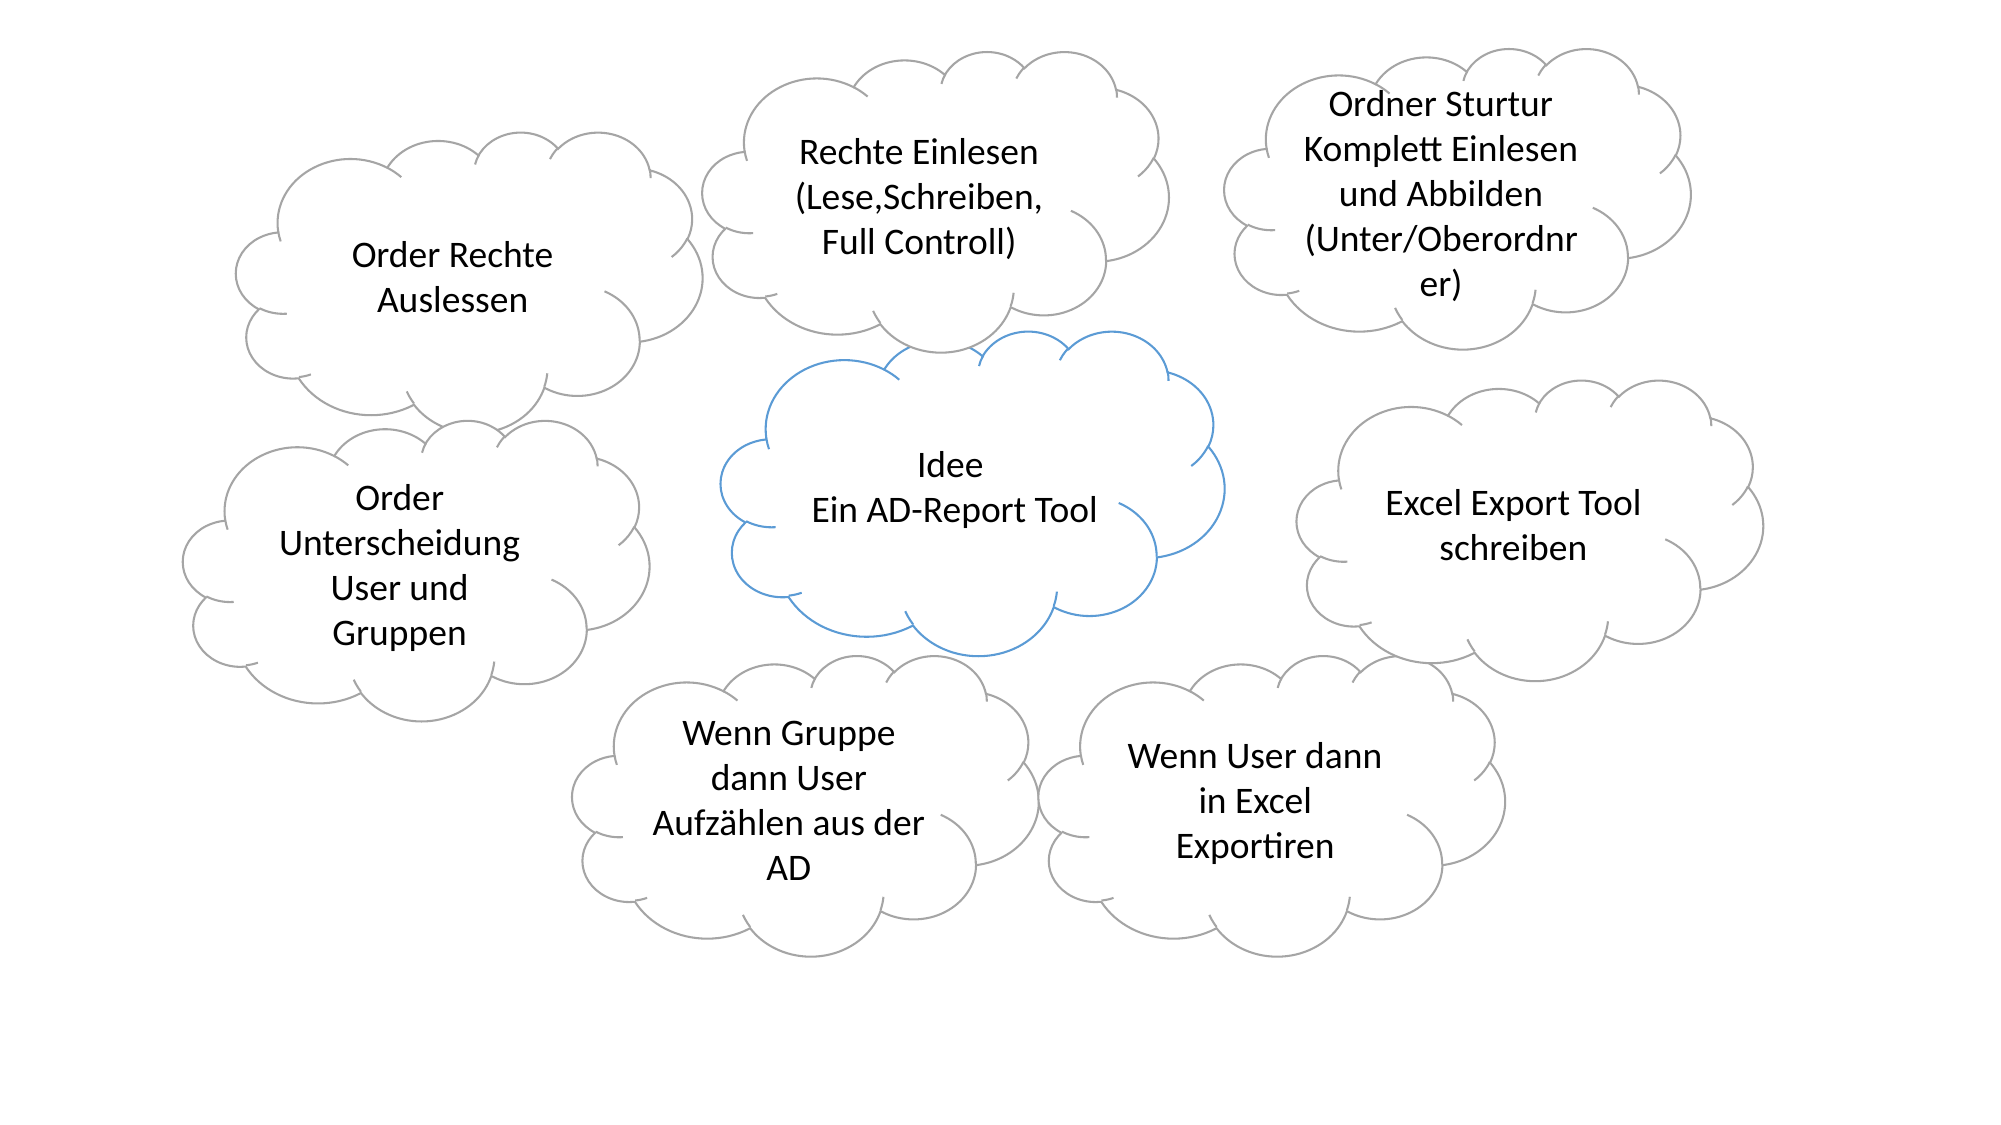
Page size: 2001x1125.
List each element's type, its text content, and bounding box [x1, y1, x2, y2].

text_box Wenn User dann in Excel Exportiren [1037, 655, 1507, 958]
text_box Ordner Sturtur Komplett Einlesen und Abbilden (Unter/Oberordnrer) [1222, 47, 1692, 351]
text_box Idee Ein AD-Report Tool [719, 330, 1226, 658]
text_box Order Rechte Auslessen [234, 131, 704, 430]
text_box Excel Export Tool schreiben [1295, 379, 1765, 683]
text_box Wenn Gruppe dann User Aufzählen aus der AD [570, 655, 1040, 958]
text_box Rechte Einlesen (Lese,Schreiben, Full Controll) [701, 50, 1171, 354]
text_box Order Unterscheidung User und Gruppen [181, 419, 651, 723]
